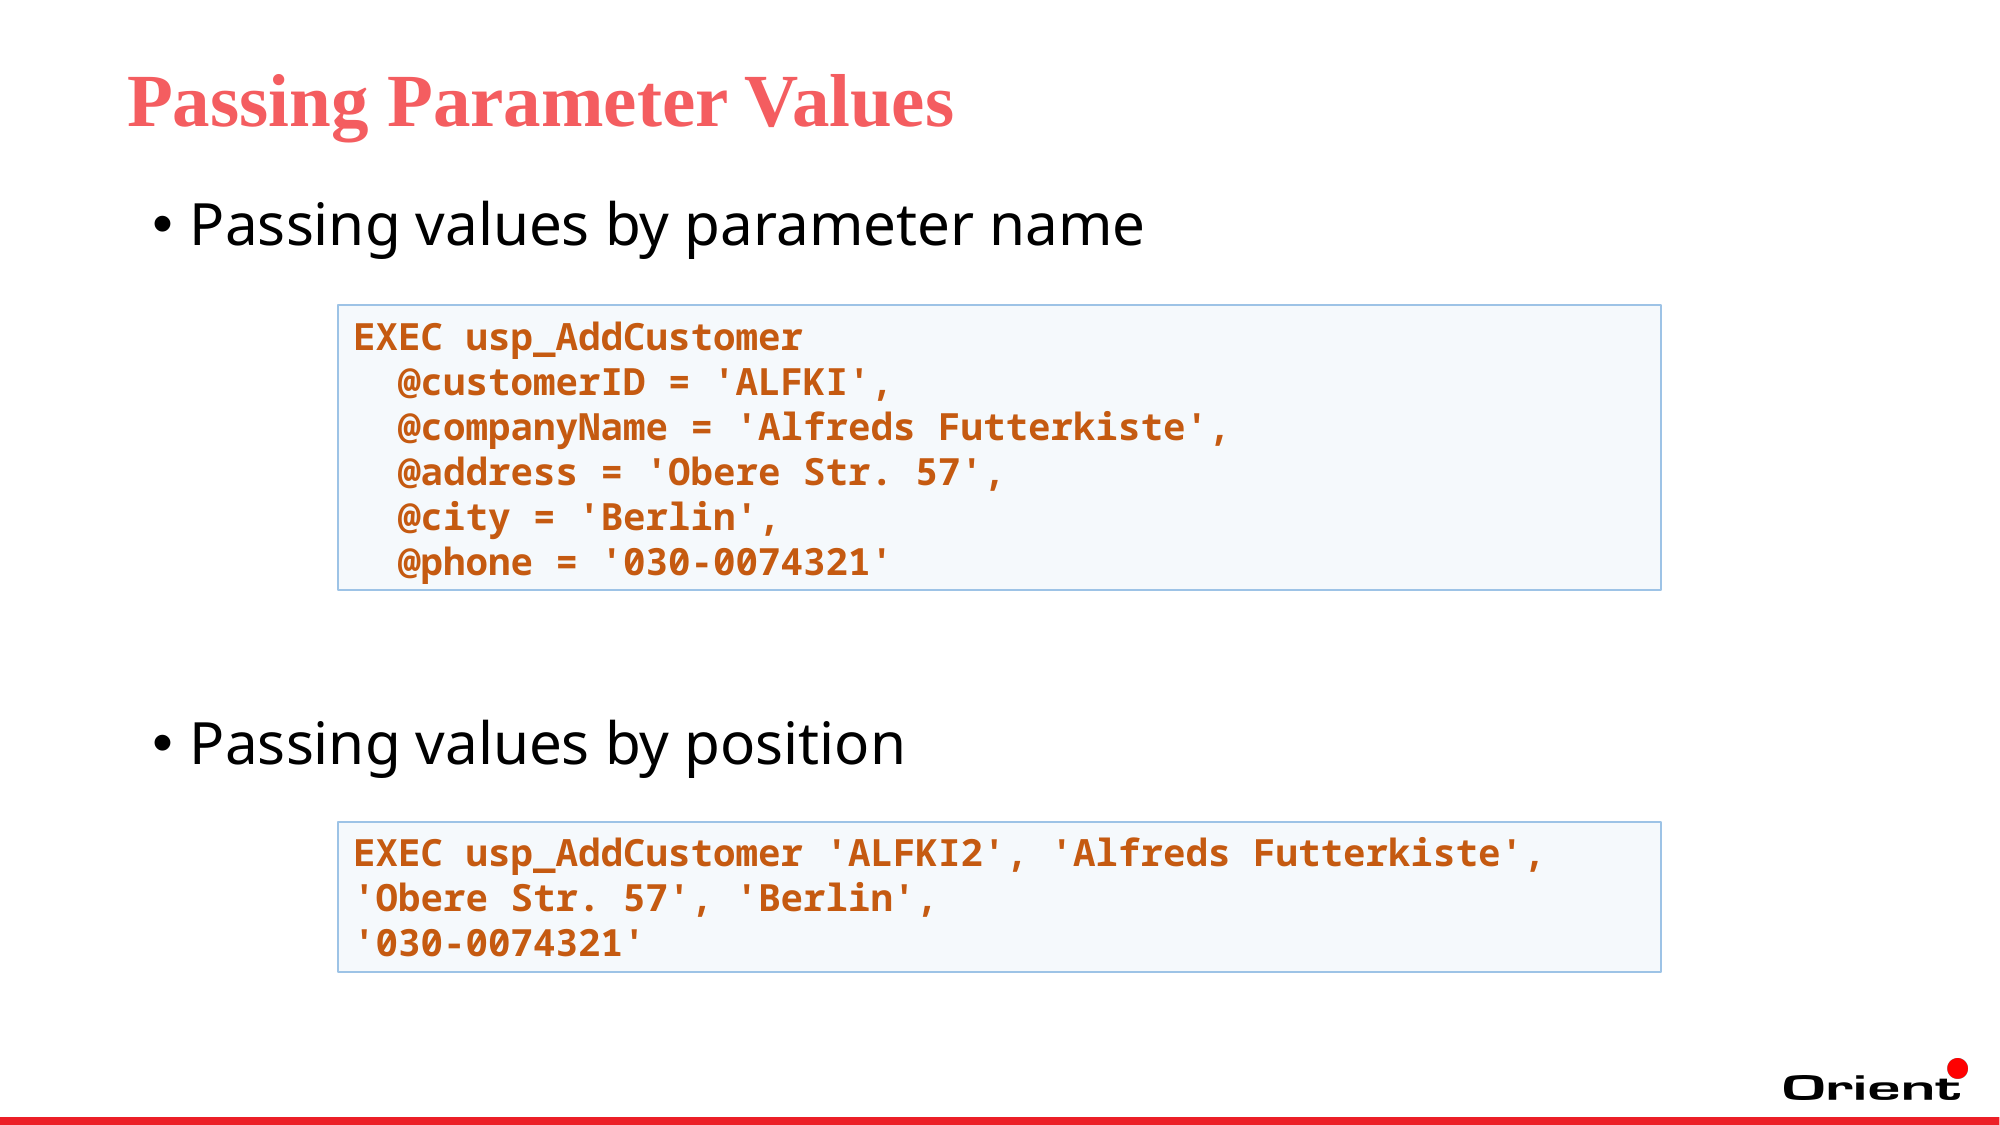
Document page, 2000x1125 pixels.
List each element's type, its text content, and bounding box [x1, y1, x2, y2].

text_box EXEC usp_AddCustomer 'ALFKI2', 'Alfreds Futterkiste', 'Obere Str. 57', 'Berlin', '030-0074321' [338, 822, 1662, 972]
picture [1784, 1058, 1968, 1100]
title Passing Parameter Values [112, 52, 1837, 152]
text_box EXEC usp_AddCustomer @customerID = 'ALFKI', @companyName = 'Alfreds Futterkiste', @address = 'Obere Str. 57', @city = 'Berlin', @phone = '030-0074321' [338, 305, 1662, 590]
list Passing values by parameter name Passing values by position [137, 187, 1862, 902]
